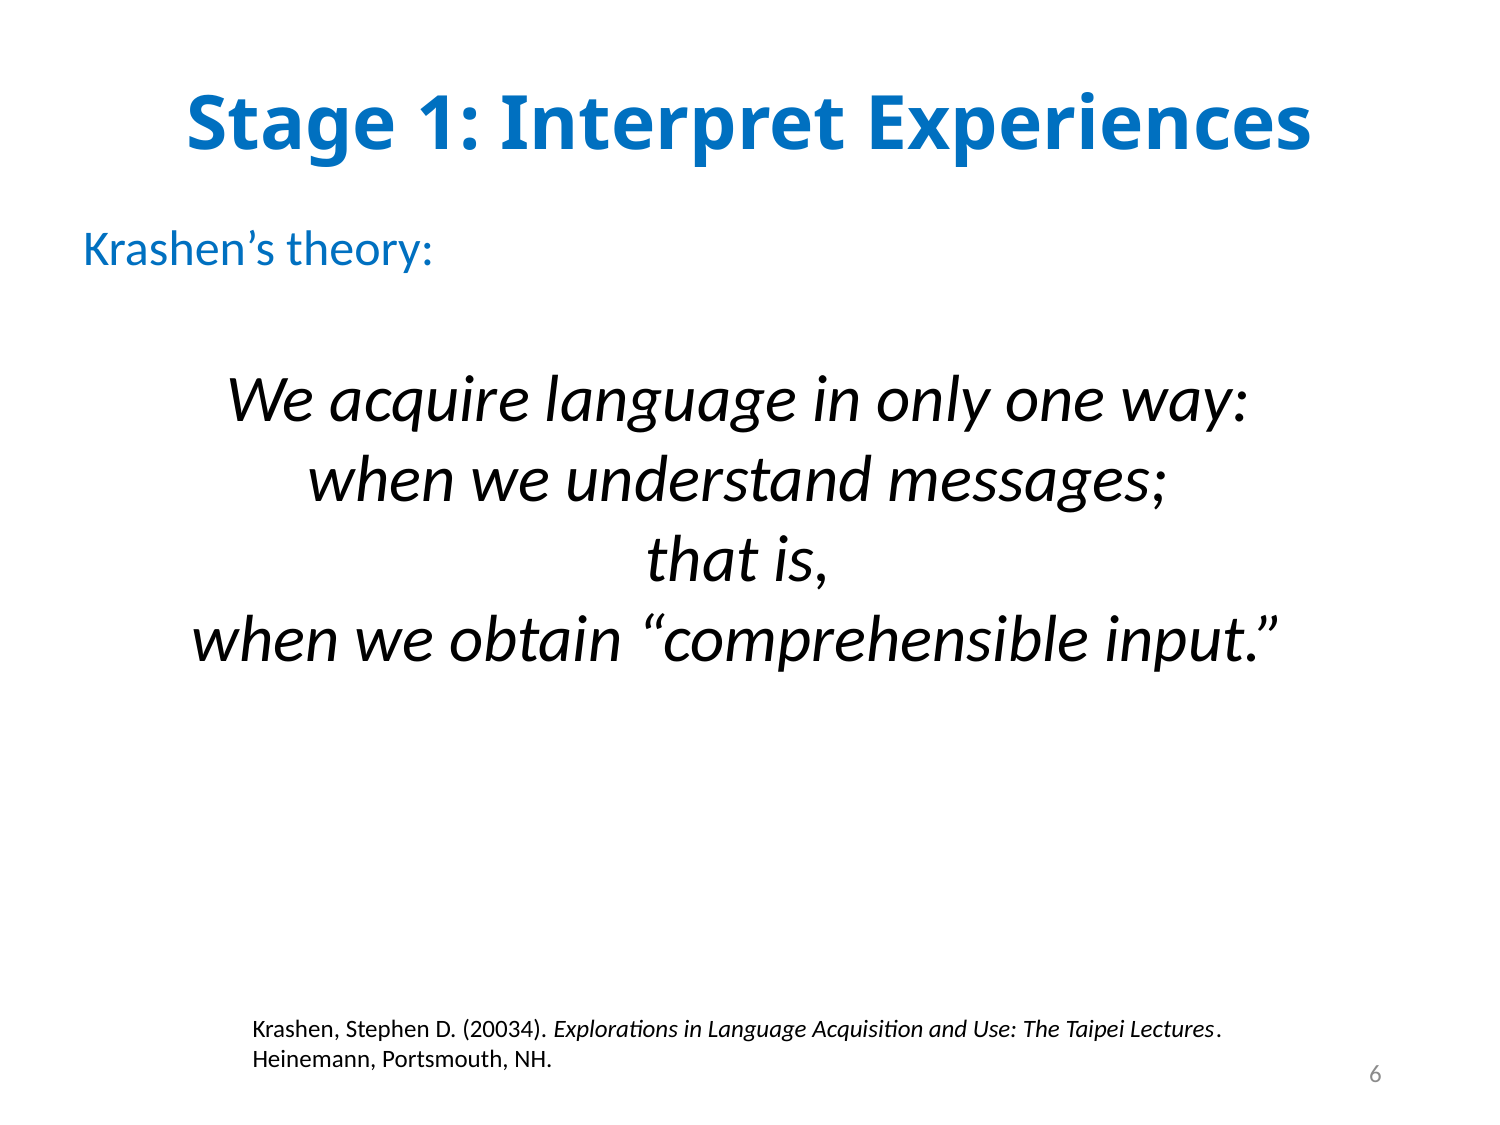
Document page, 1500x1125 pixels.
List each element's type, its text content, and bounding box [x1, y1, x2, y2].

text_box Krashen’s theory: [68, 208, 470, 284]
slide_number 6 [1059, 1042, 1397, 1103]
text_box We acquire language in only one way: when we understand messages; that is, when we obtain “comprehensible input.” [161, 347, 1316, 683]
text_box Krashen, Stephen D. (20034). Explorations in Language Acquisition and Use: The Taipei Lectures. Heinemann, Portsmouth, NH. [237, 1004, 1263, 1080]
title Stage 1: Interpret Experiences [103, 59, 1397, 192]
